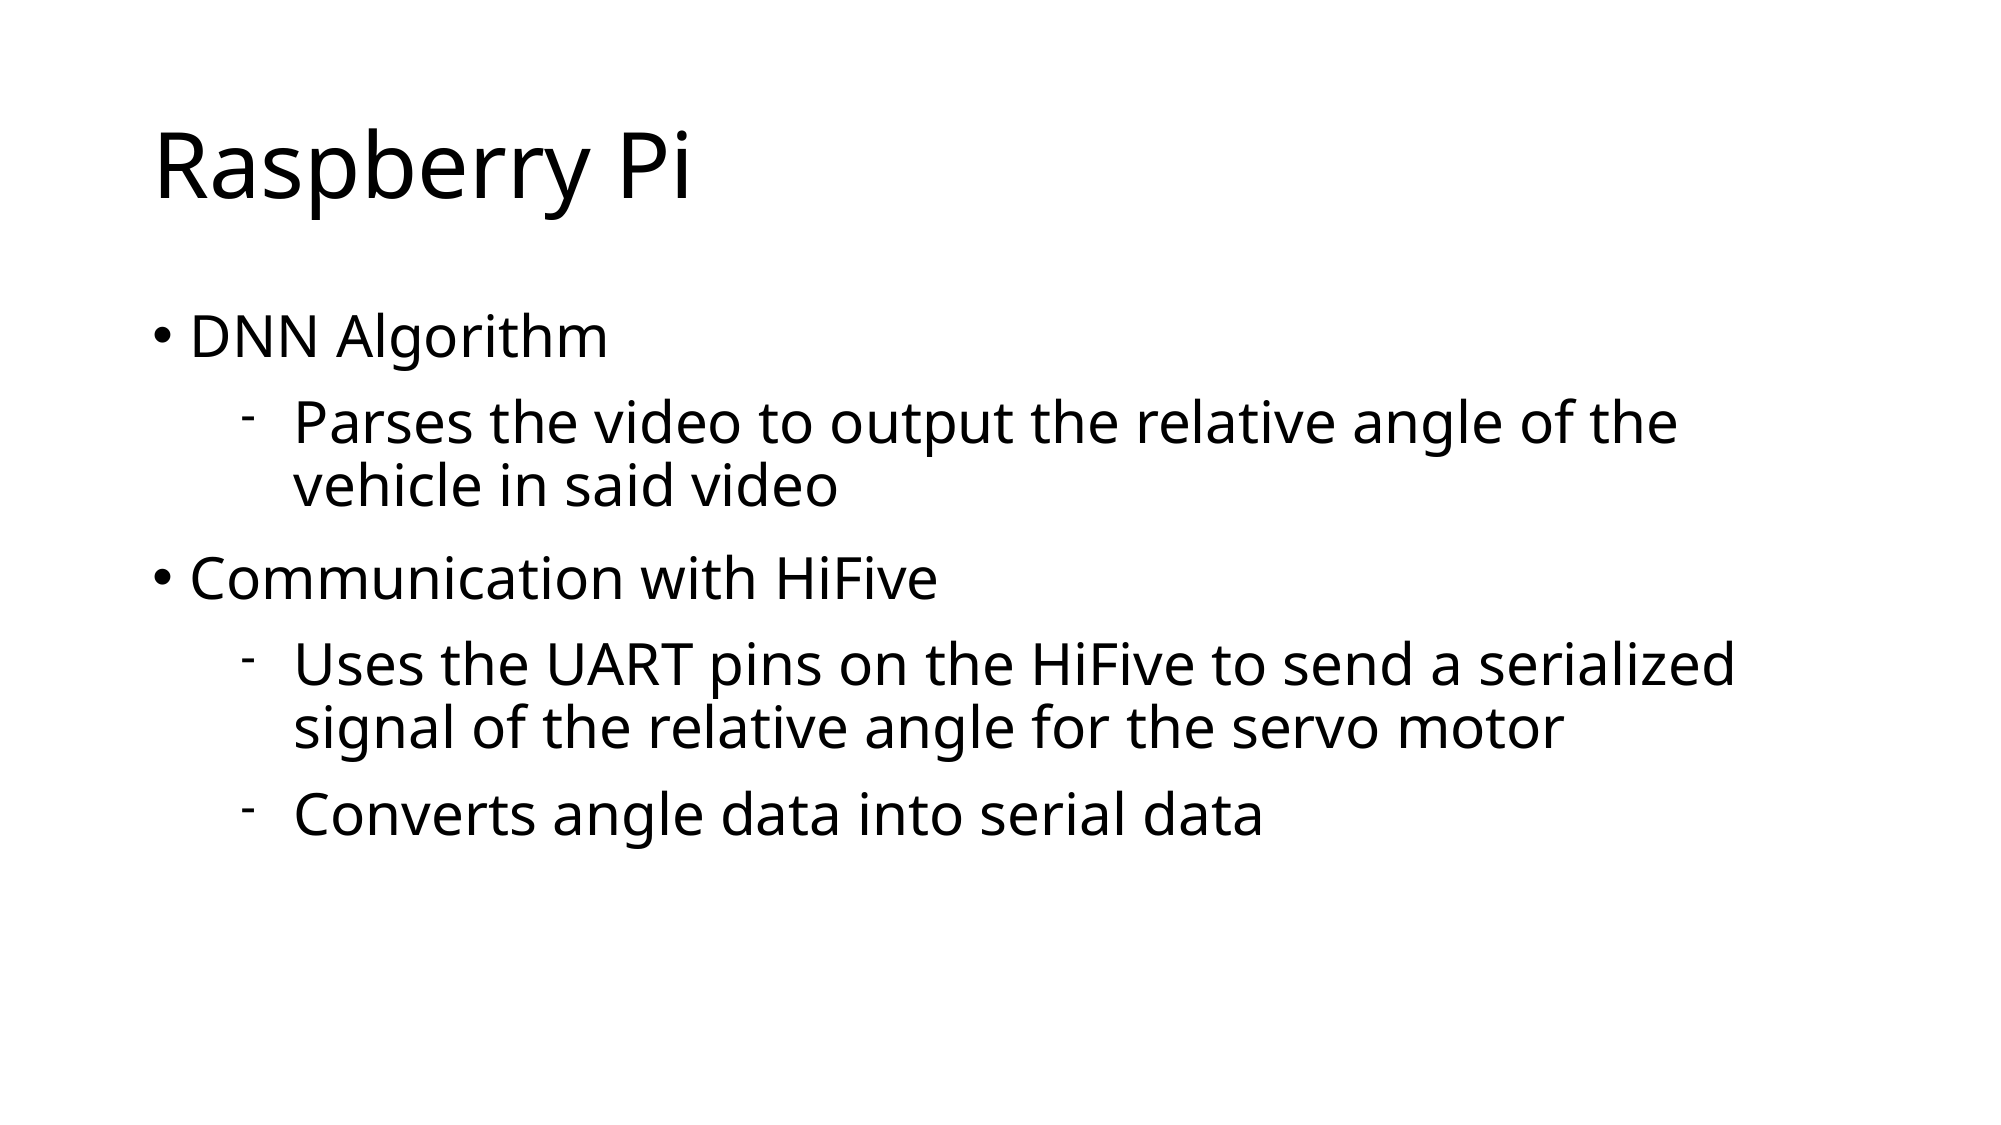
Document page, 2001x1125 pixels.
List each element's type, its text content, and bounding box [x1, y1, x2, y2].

title Raspberry Pi [137, 59, 1863, 278]
list DNN Algorithm Parses the video to output the relative angle of the vehicle in said video Communication with HiFive Uses the UART pins on the HiFive to send a serialized signal of the relative angle for the servo motor Converts angle data into serial data [137, 299, 1863, 1014]
